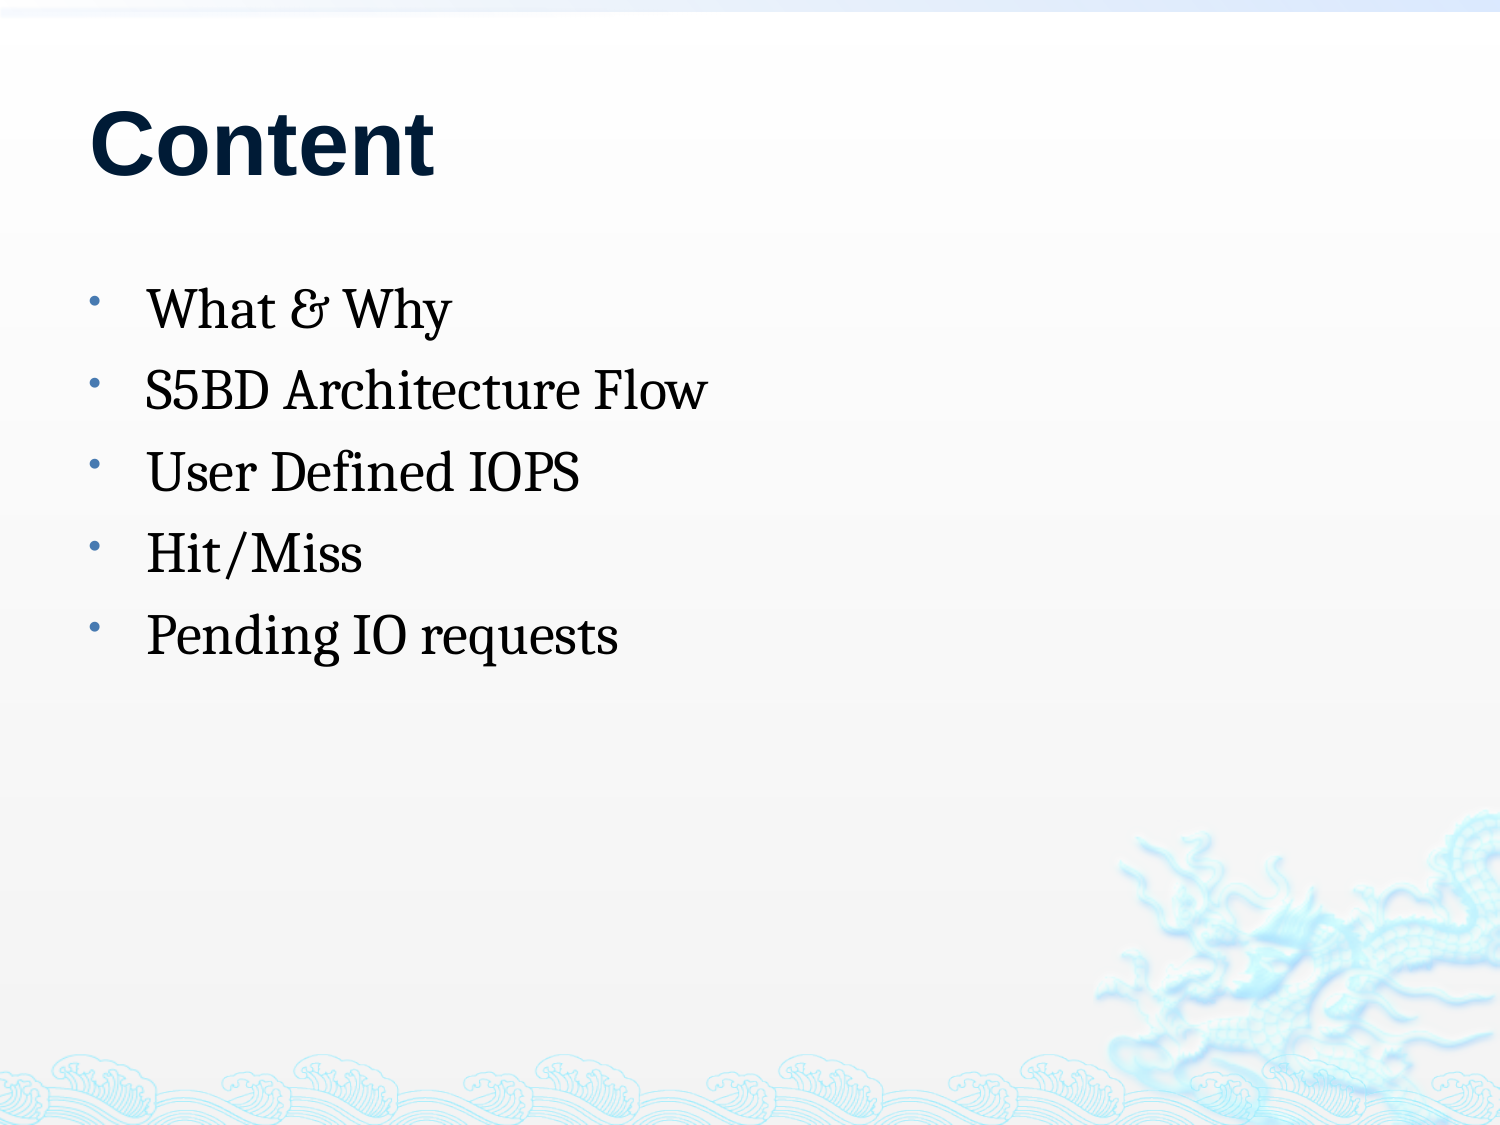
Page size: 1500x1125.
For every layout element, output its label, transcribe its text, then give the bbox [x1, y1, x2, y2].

title Content [75, 45, 1500, 233]
list What & Why S5BD Architecture Flow User Defined IOPS Hit/Miss Pending IO requests [75, 262, 1425, 752]
